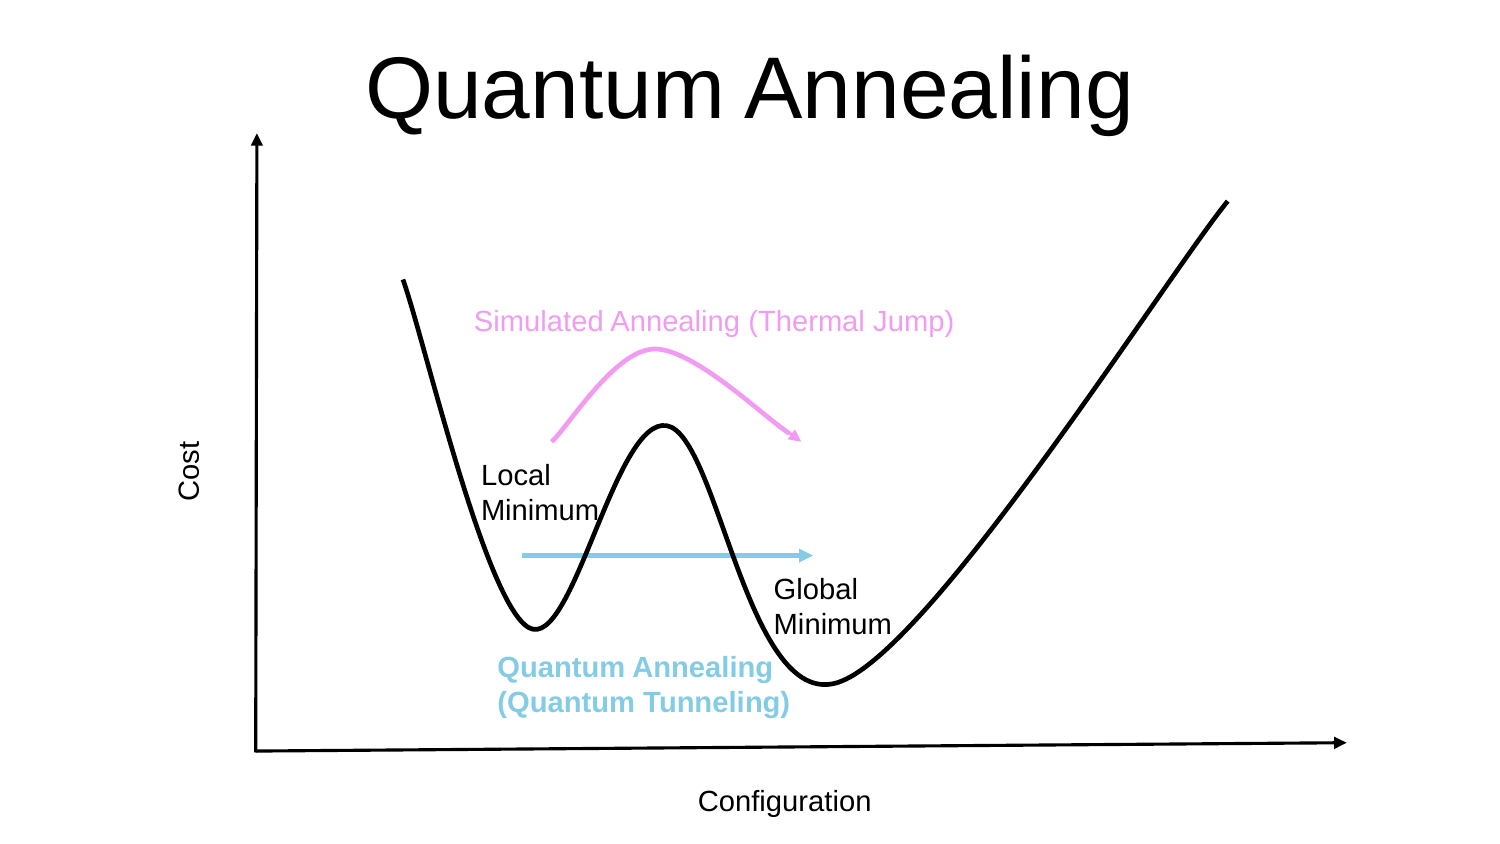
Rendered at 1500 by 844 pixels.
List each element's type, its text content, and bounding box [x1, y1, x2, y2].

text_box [262, 742, 1347, 752]
text_box Quantum Annealing (Quantum Tunneling) [482, 633, 831, 727]
text_box Local Minimum [595, 471, 623, 535]
text_box [402, 201, 1228, 685]
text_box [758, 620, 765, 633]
text_box Local Minimum [466, 498, 479, 535]
text_box Cost [154, 423, 236, 517]
text_box [643, 426, 682, 439]
text_box Configuration [682, 767, 896, 829]
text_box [777, 423, 802, 442]
title Quantum Annealing [311, 15, 1189, 157]
text_box Global Minimum [888, 621, 916, 649]
